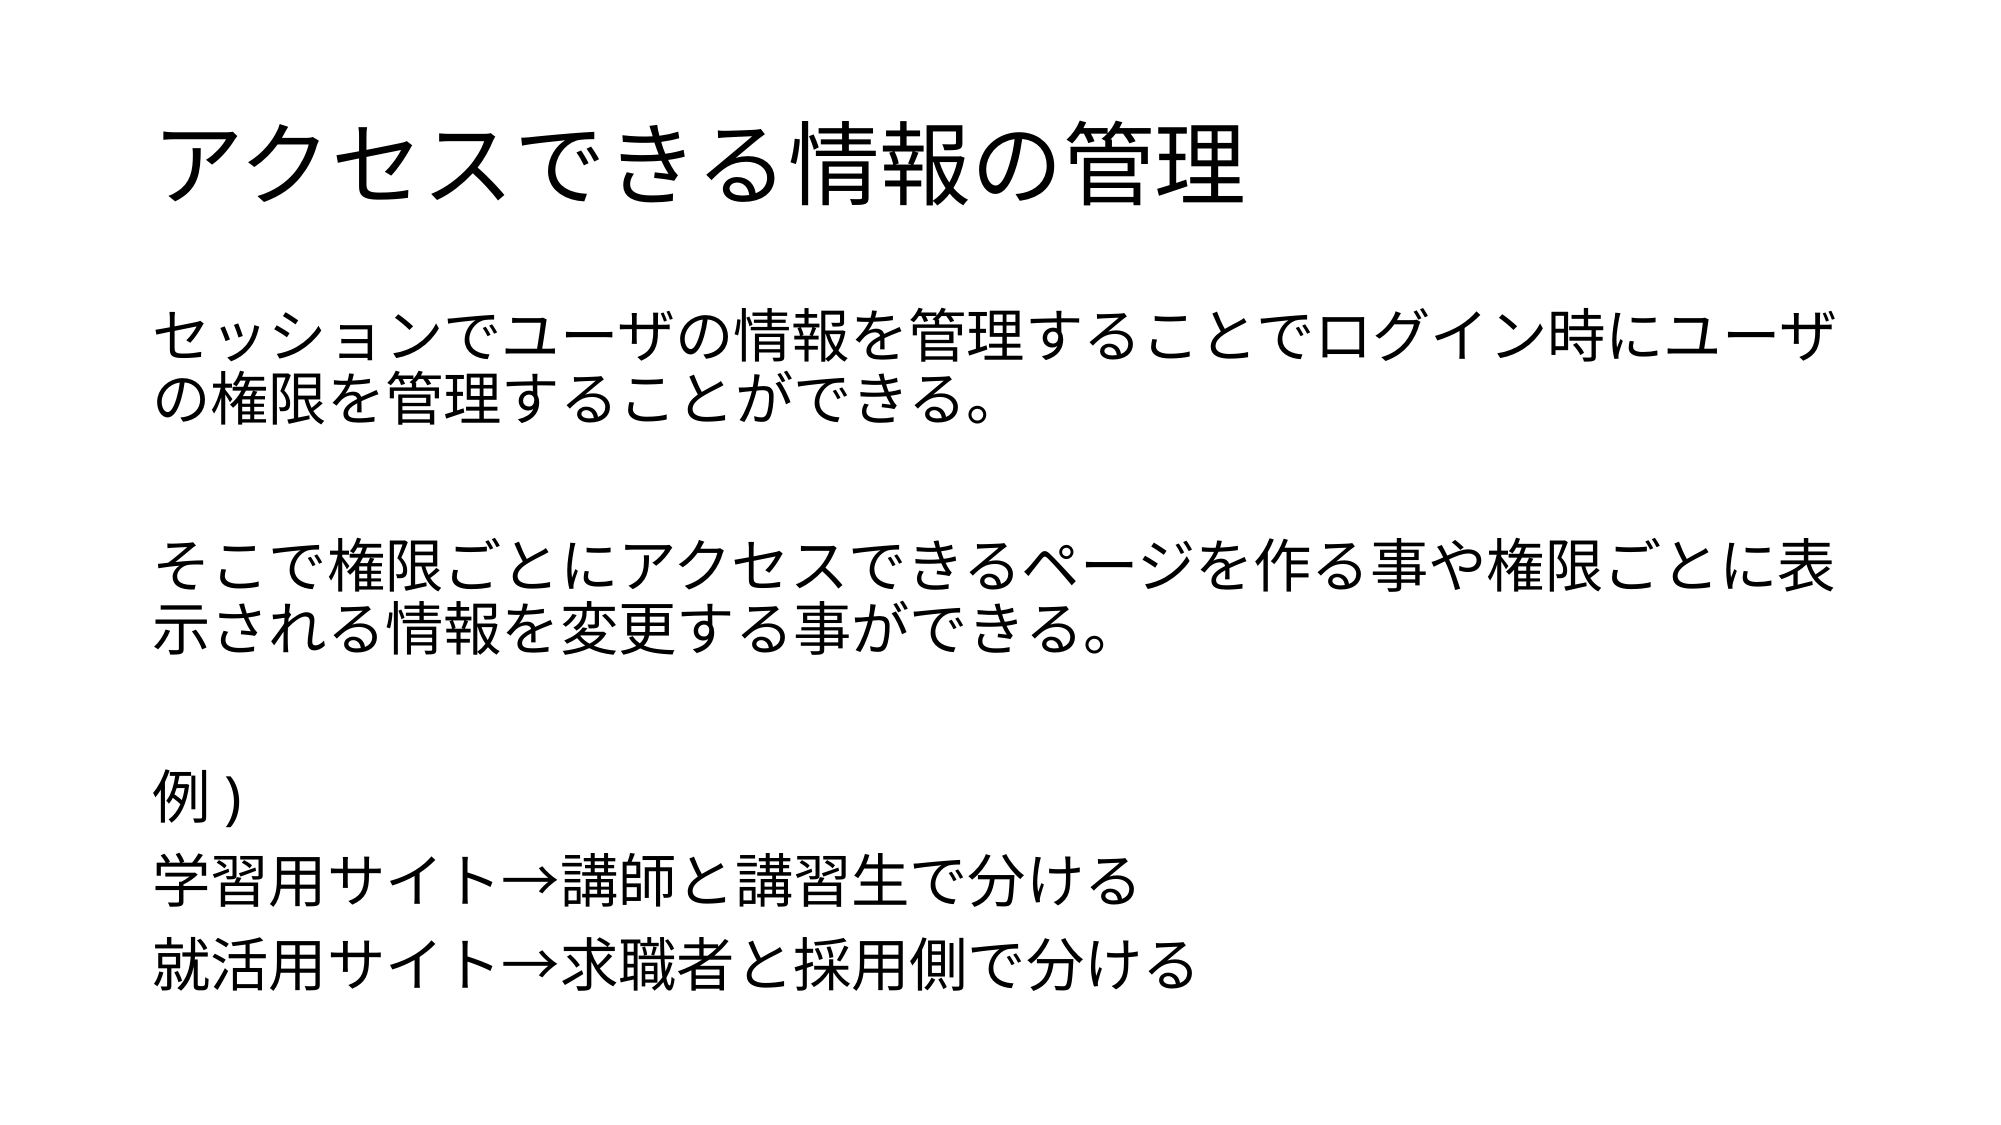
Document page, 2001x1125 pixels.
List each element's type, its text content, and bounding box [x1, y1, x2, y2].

title アクセスできる情報の管理 [137, 59, 1863, 278]
list セッションでユーザの情報を管理することでログイン時にユーザの権限を管理することができる。 そこで権限ごとにアクセスできるページを作る事や権限ごとに表示される情報を変更する事ができる。 例) 学習用サイト→講師と講習生で分ける 就活用サイト→求職者と採用側で分ける [137, 299, 1863, 1014]
